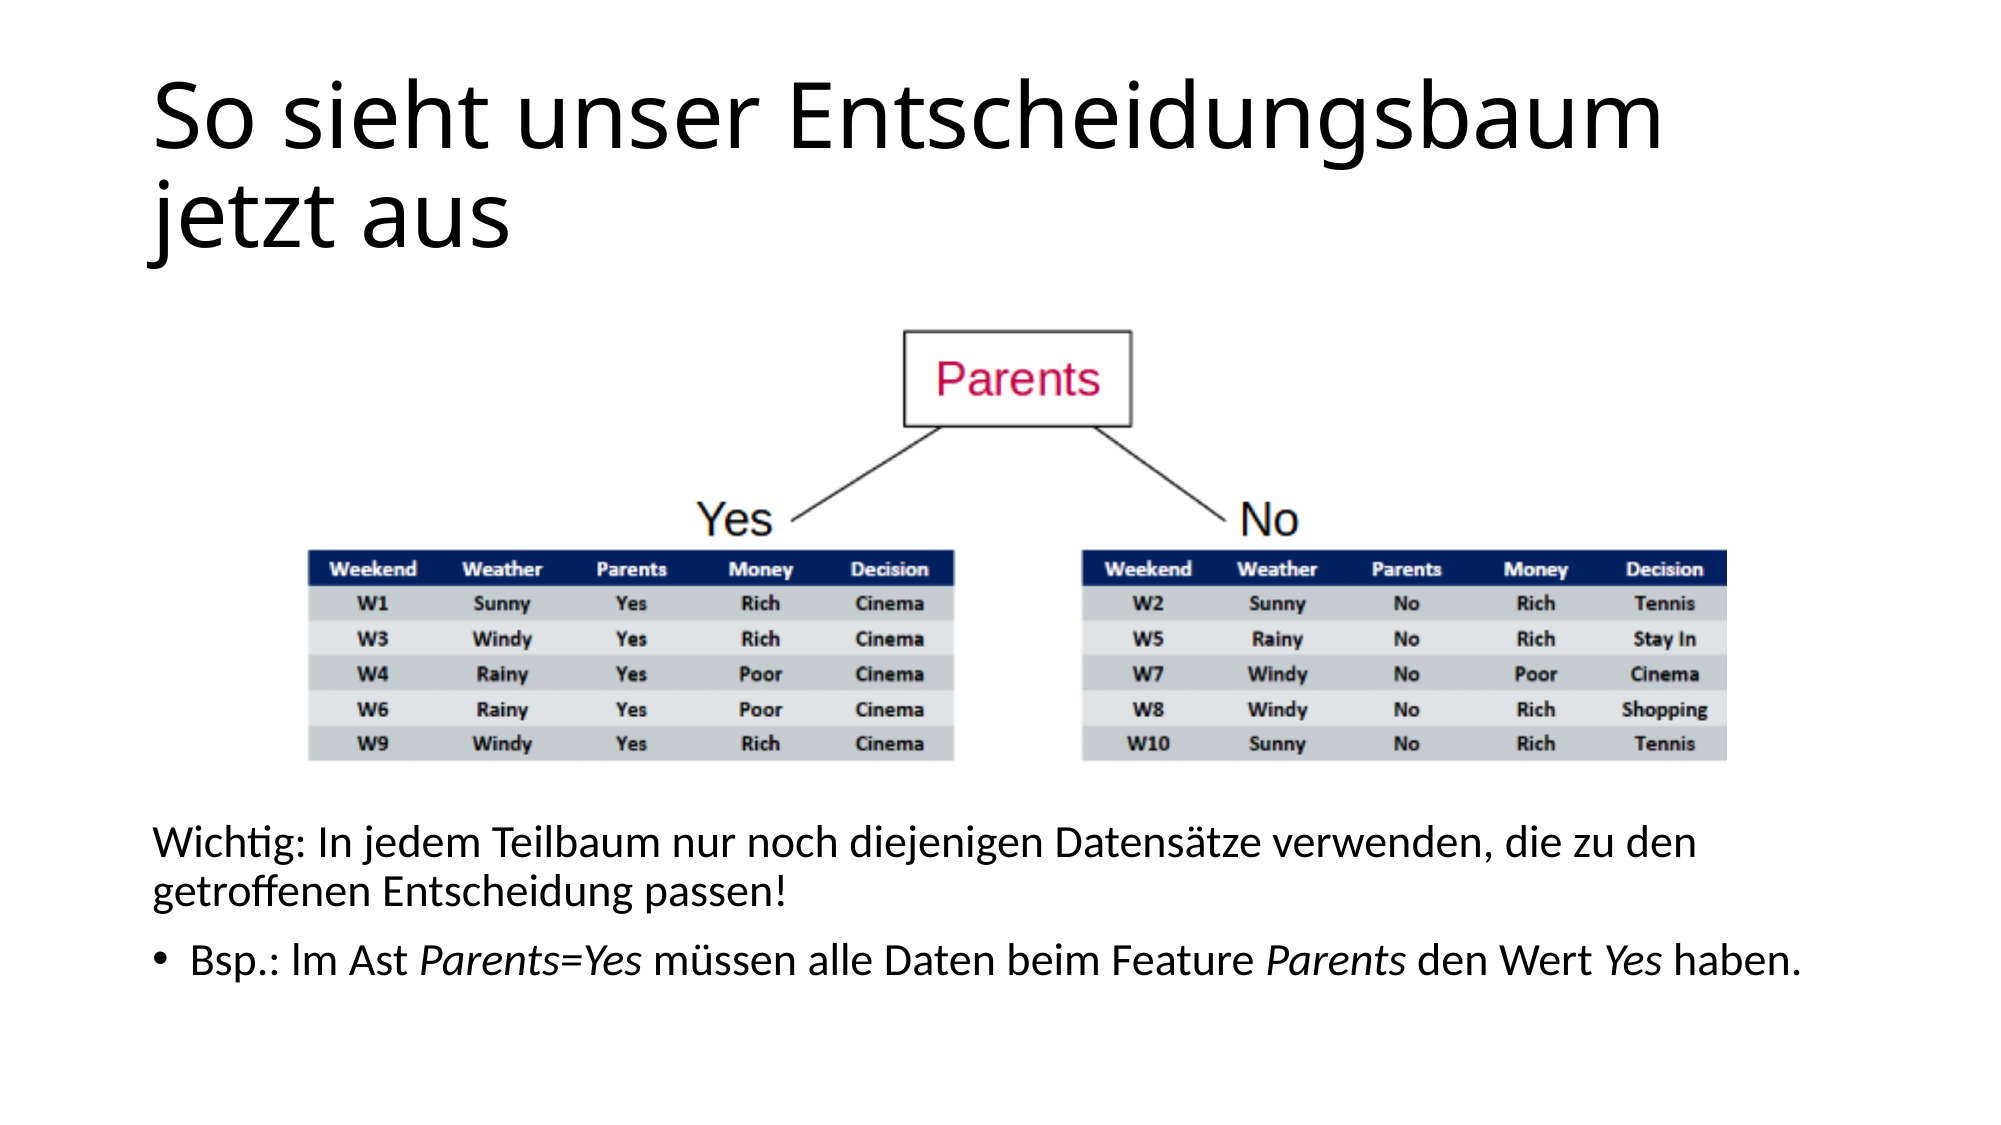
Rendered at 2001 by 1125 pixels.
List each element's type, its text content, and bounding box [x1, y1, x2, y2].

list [297, 314, 1727, 774]
list Wichtig: In jedem Teilbaum nur noch diejenigen Datensätze verwenden, die zu den getroffenen Entscheidung passen! Bsp.: lm Ast Parents=Yes müssen alle Daten beim Feature Parents den Wert Yes haben. [137, 810, 1879, 1028]
title So sieht unser Entscheidungsbaum jetzt aus [137, 59, 1863, 278]
